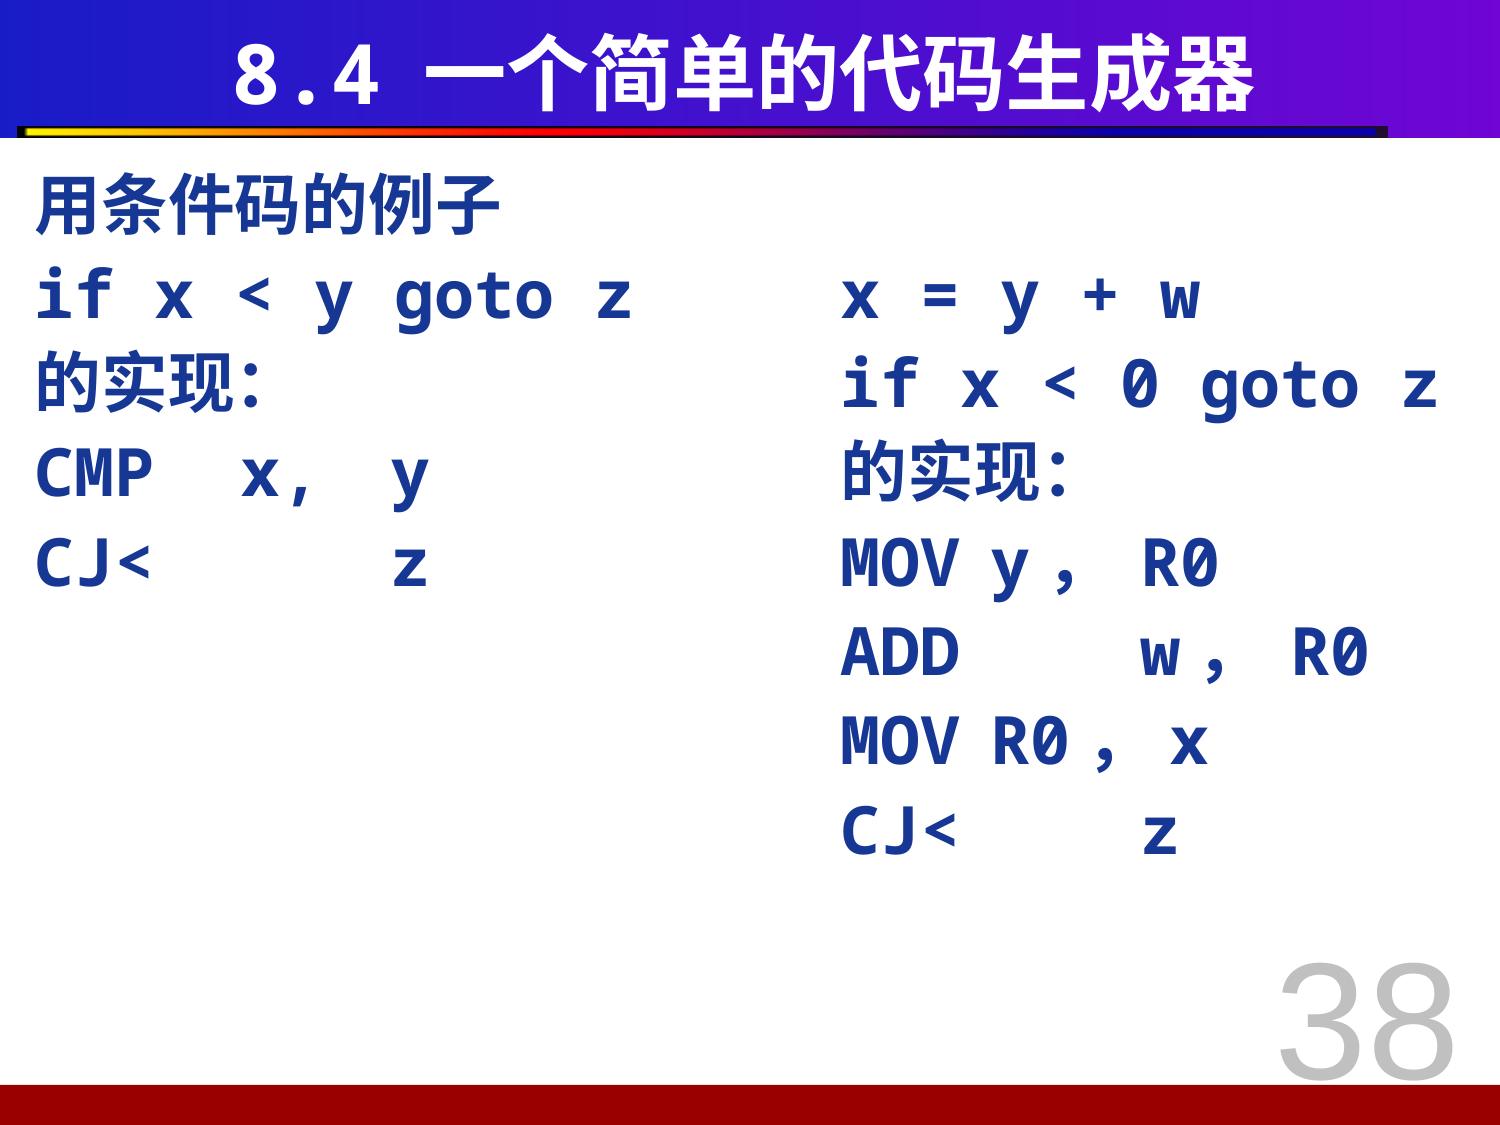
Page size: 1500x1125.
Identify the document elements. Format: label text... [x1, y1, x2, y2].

list 用条件码的例子 if x < y goto z x = y + w 的实现： if x < 0 goto z CMP x, y 的实现： CJ< z MOV y， R0 ADD w， R0 MOV R0，x CJ< z [19, 160, 1483, 1012]
slide_number 38 [1234, 904, 1500, 1118]
title 8.4 一个简单的代码生成器 [49, 24, 1438, 118]
picture [17, 126, 1388, 138]
